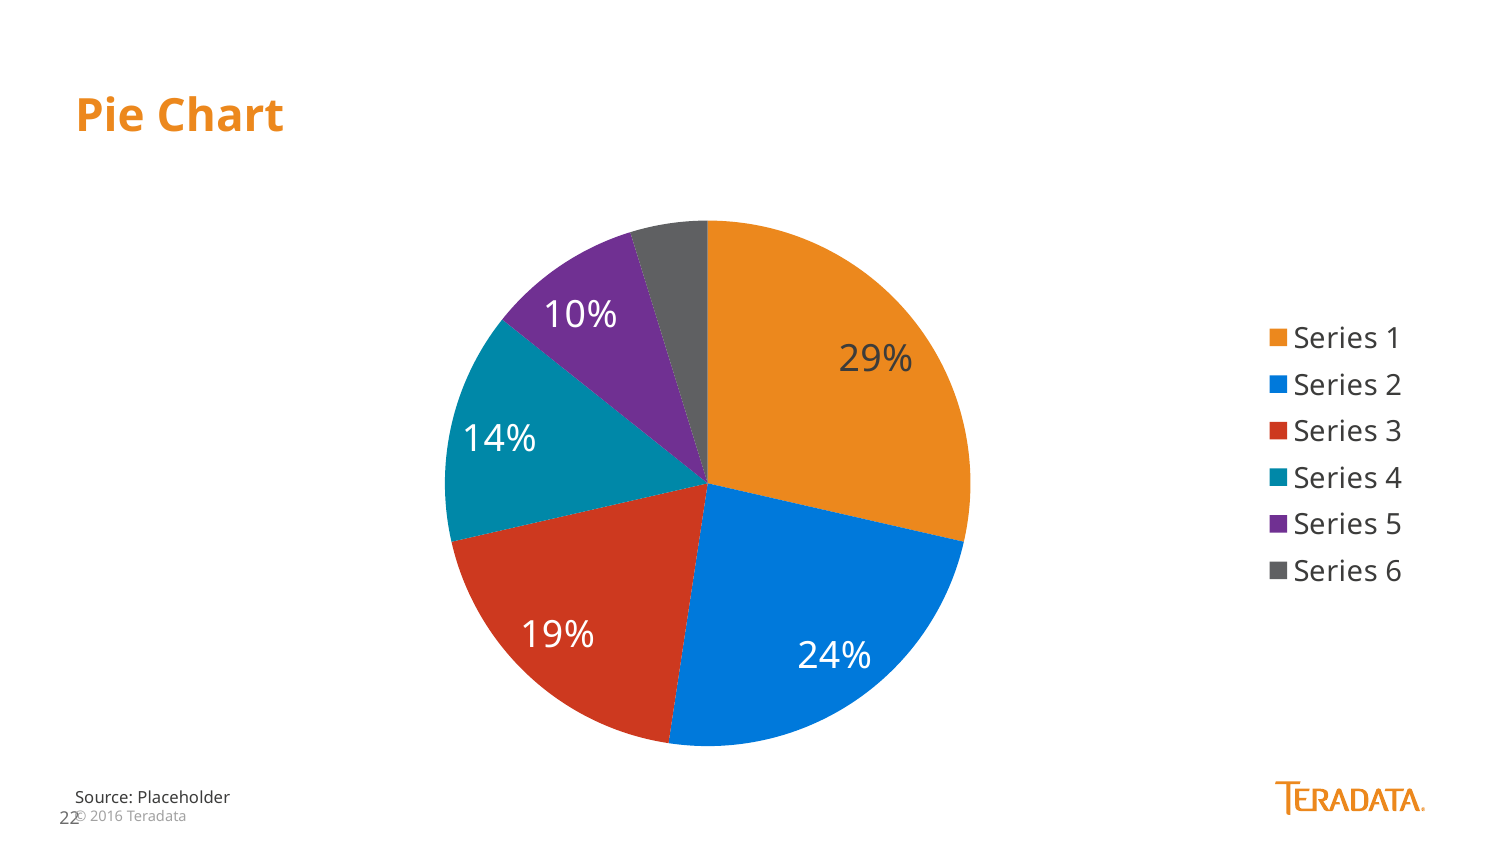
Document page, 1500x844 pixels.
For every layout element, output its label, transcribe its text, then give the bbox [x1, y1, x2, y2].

text_box Source: Placeholder [74, 786, 1425, 807]
title Pie Chart [75, 26, 1425, 143]
chart [74, 149, 1426, 759]
slide_number © 2016 Teradata [74, 806, 351, 825]
